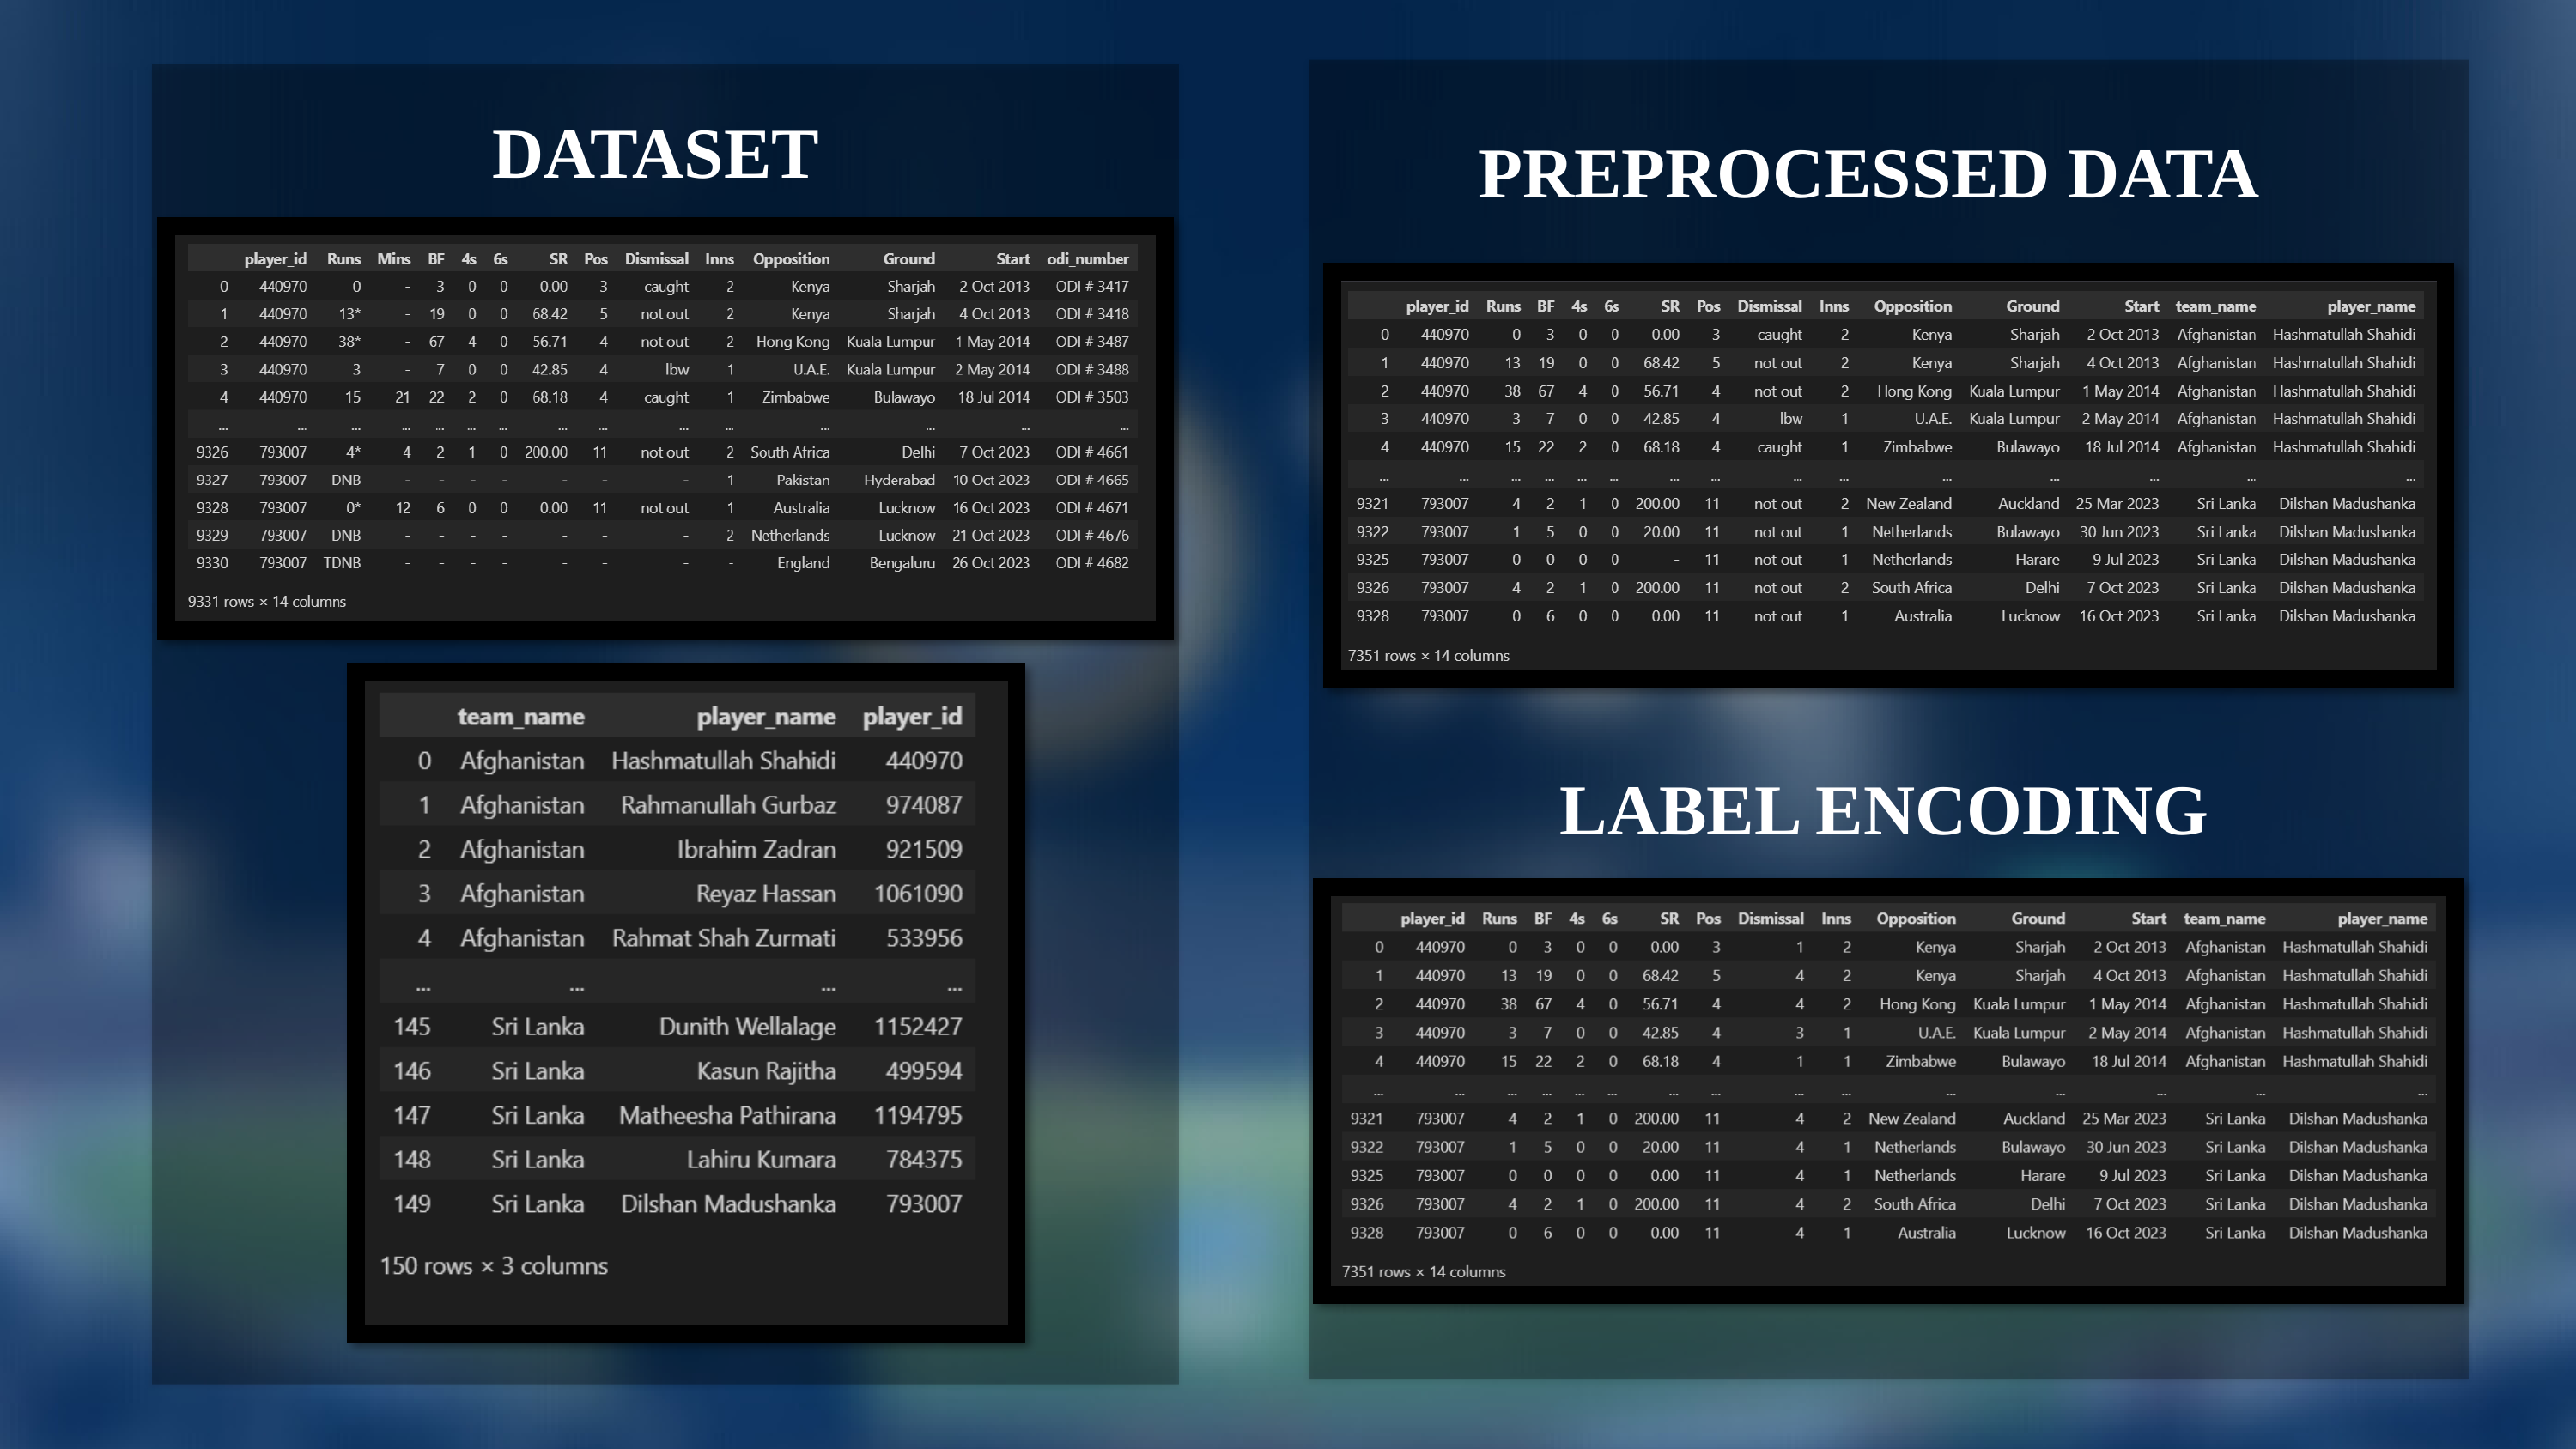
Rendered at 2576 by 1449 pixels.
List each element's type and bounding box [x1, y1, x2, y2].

picture [0, 0, 2576, 1449]
text_box [1309, 59, 2470, 1380]
text_box [151, 64, 1180, 1385]
